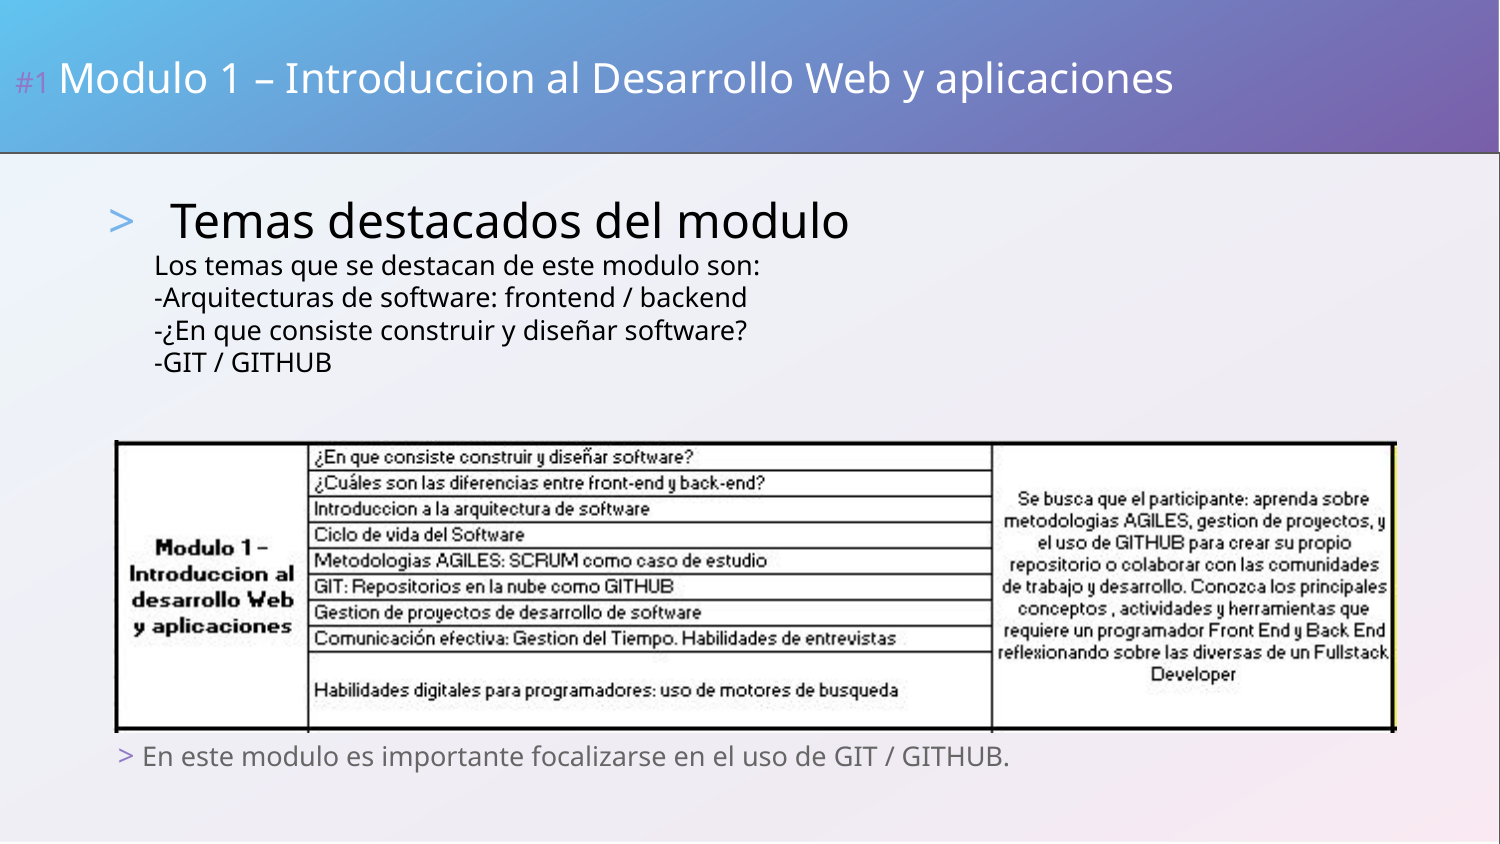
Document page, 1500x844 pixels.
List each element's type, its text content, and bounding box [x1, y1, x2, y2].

picture [113, 439, 1398, 733]
text_box > En este modulo es importante focalizarse en el uso de GIT / GITHUB. [102, 722, 1291, 788]
text_box #1 Modulo 1 – Introduccion al Desarrollo Web y aplicaciones [0, 36, 1474, 117]
text_box Temas destacados del modulo Los temas que se destacan de este modulo son: -Arquitecturas de software: frontend / backend -¿En que consiste construir y diseñar software? -GIT / GITHUB [80, 175, 1294, 394]
picture [0, 0, 1500, 152]
text_box [0, 152, 1500, 844]
